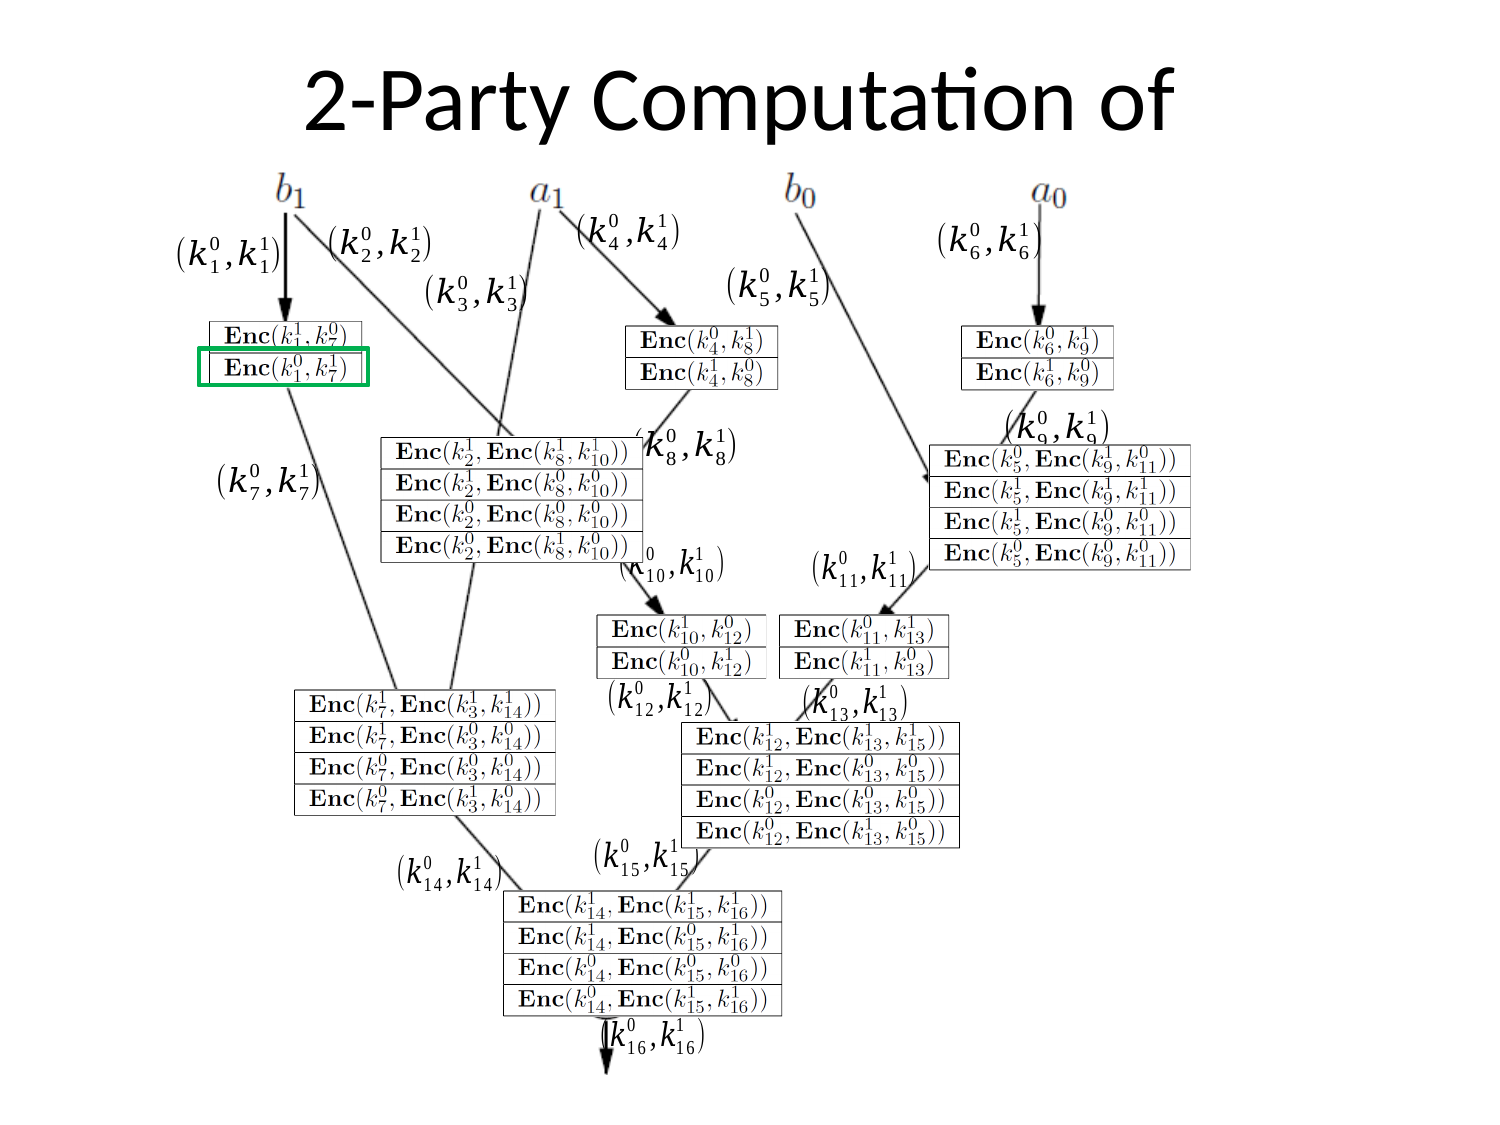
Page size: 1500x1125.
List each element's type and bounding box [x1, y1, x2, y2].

picture [208, 162, 1191, 1076]
text_box [197, 346, 203, 387]
